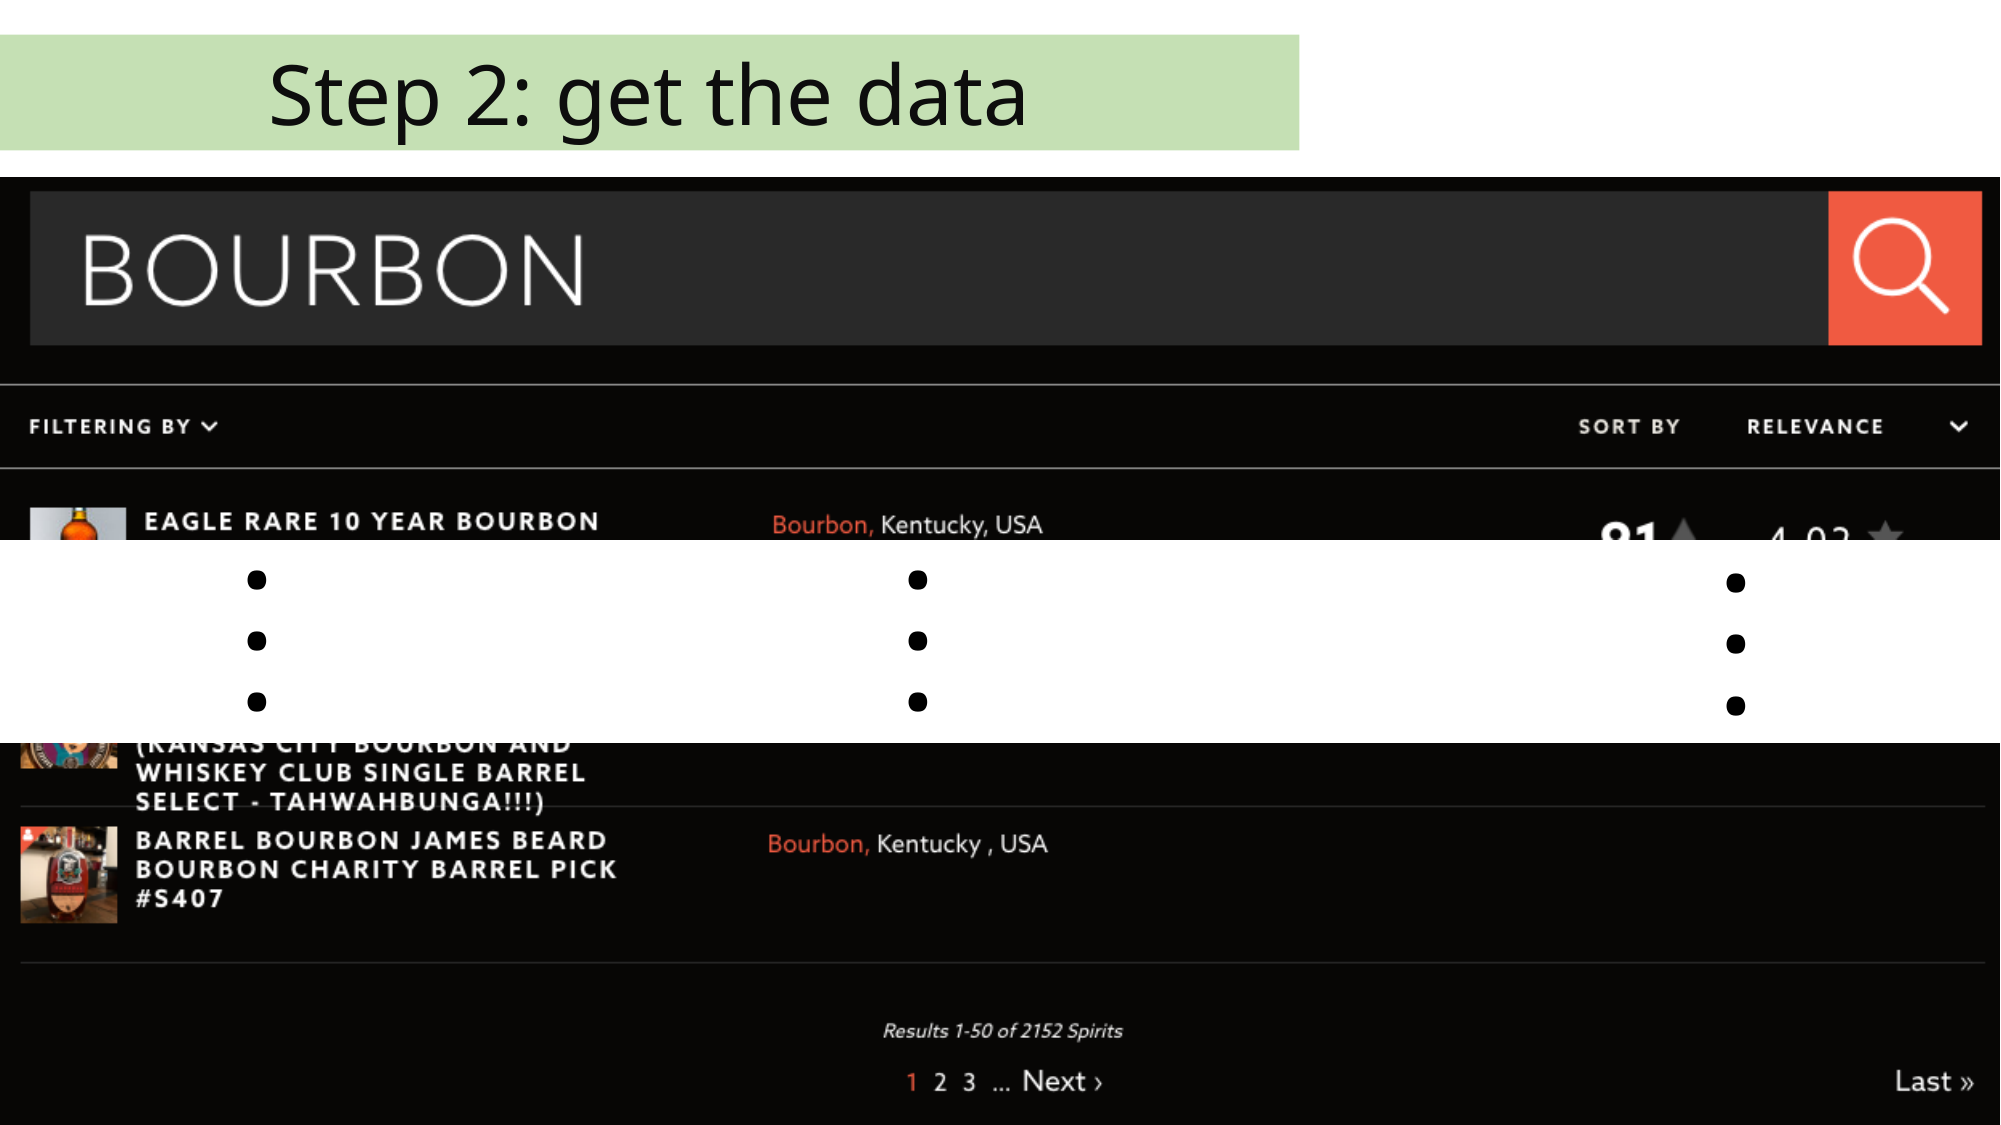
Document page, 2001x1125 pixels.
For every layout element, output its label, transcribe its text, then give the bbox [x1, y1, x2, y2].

text_box Step 2: get the data [0, 34, 1300, 151]
text_box . . . [219, 540, 370, 743]
picture [0, 743, 2000, 1125]
text_box . . . [880, 540, 1031, 743]
picture [0, 177, 2000, 540]
text_box . . . [1698, 540, 1849, 743]
